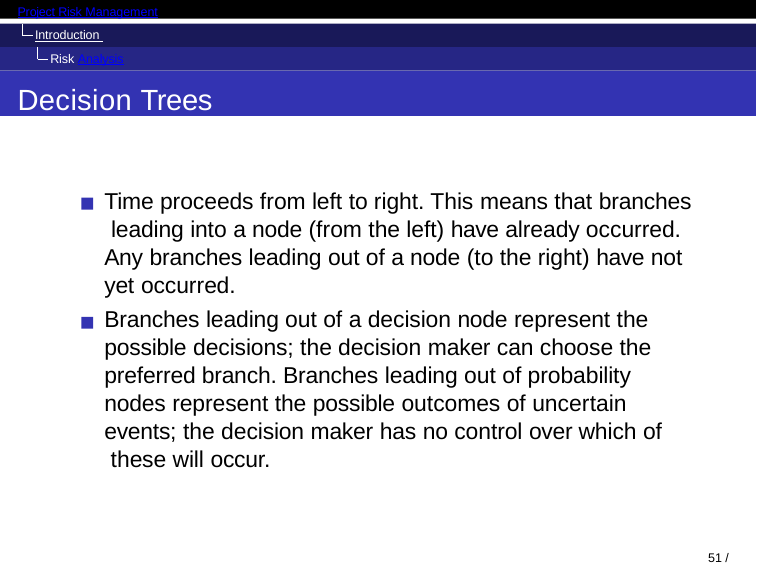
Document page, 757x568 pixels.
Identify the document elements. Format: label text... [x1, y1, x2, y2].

text_box [81, 197, 94, 210]
text_box Decision Trees [0, 70, 756, 116]
text_box 51 / 98 [706, 548, 746, 568]
text_box Time proceeds from left to right. This means that branches leading into a node (from the left) have already occurred. Any branches leading out of a node (to the right) have not yet occurred. Branches leading out of a decision node represent the possible decisions; the decision maker can choose the preferred branch. Branches leading out of probability nodes represent the possible outcomes of uncertain events; the decision maker has no control over which of these will occur. [102, 184, 697, 472]
text_box [0, 23, 33, 47]
text_box [0, 47, 756, 70]
text_box [81, 316, 94, 329]
text_box Introduction Risk Analysis [33, 16, 127, 66]
text_box [127, 23, 756, 47]
text_box Project Risk Management [0, 0, 756, 19]
